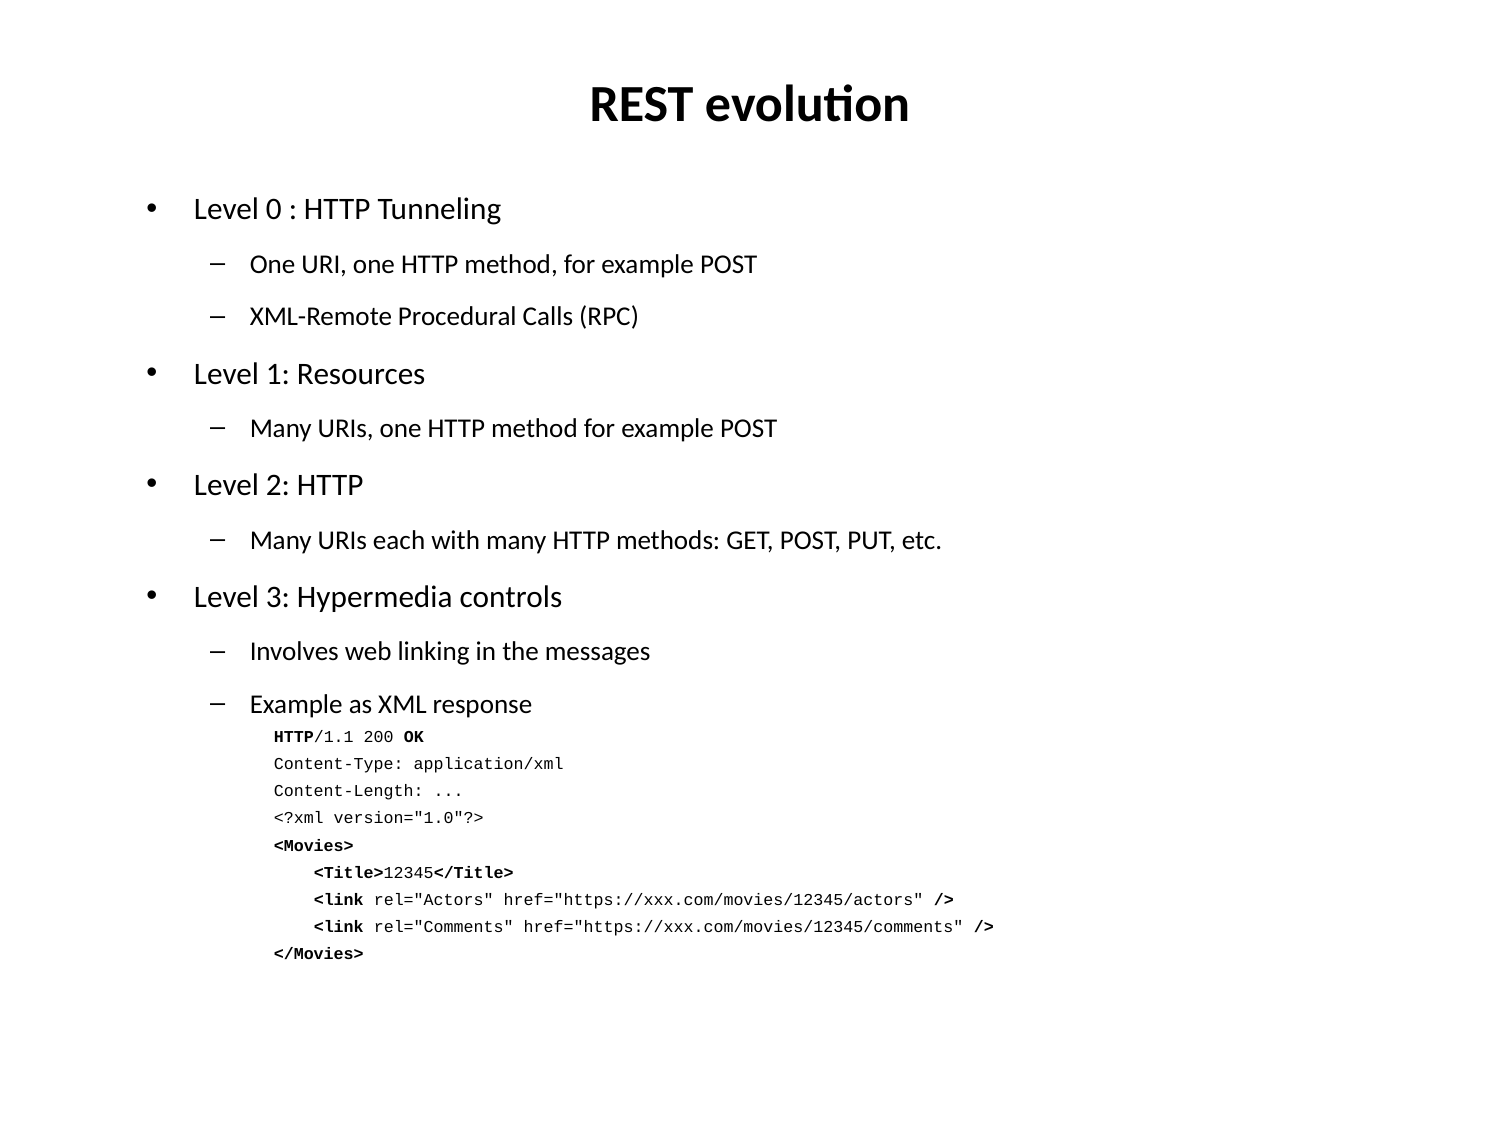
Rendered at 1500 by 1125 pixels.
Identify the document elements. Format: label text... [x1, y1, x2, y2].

title REST evolution [74, 44, 1426, 157]
list Level 0 : HTTP Tunneling One URI, one HTTP method, for example POST XML-Remote Procedural Calls (RPC) Level 1: Resources Many URIs, one HTTP method for example POST Level 2: HTTP Many URIs each with many HTTP methods: GET, POST, PUT, etc. Level 3: Hypermedia controls Involves web linking in the messages Example as XML response HTTP/1.1 200 OK Content-Type: application/xml Content-Length: ... <?xml version="1.0"?> <Movies> <Title>12345</Title> <link rel="Actors" href="https://xxx.com/movies/12345/actors" /> <link rel="Comments" href="https://xxx.com/movies/12345/comments" /> </Movies> [74, 167, 1426, 1125]
